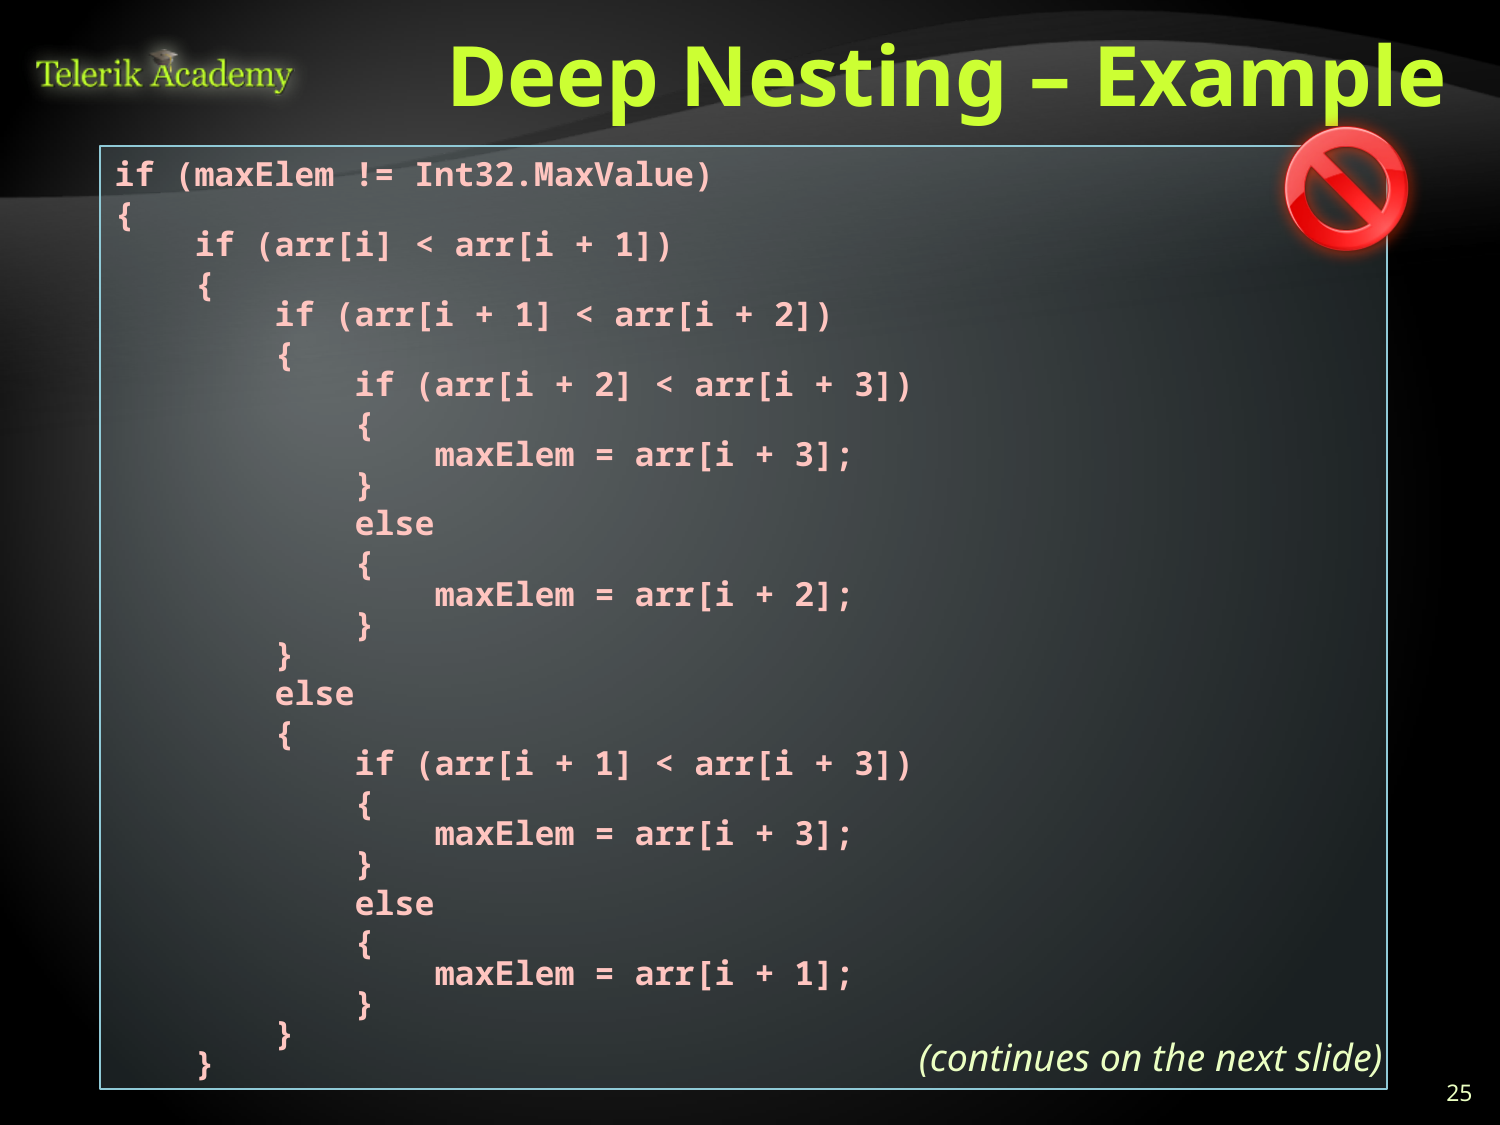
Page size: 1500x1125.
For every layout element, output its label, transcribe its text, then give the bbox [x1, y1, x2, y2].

text_box (continues on the next slide) [904, 1026, 1399, 1087]
text_box if (maxElem != Int32.MaxValue) { if (arr[i] < arr[i + 1]) { if (arr[i + 1] < arr[i + 2]) { if (arr[i + 2] < arr[i + 3]) { maxElem = arr[i + 3]; } else { maxElem = arr[i + 2]; } } else { if (arr[i + 1] < arr[i + 3]) { maxElem = arr[i + 3]; } else { maxElem = arr[i + 1]; } } } [99, 113, 1424, 1089]
slide_number 25 [1412, 1074, 1488, 1113]
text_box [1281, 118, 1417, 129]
picture [0, 0, 1500, 1125]
title Deep Nesting – Example [300, 12, 1463, 150]
